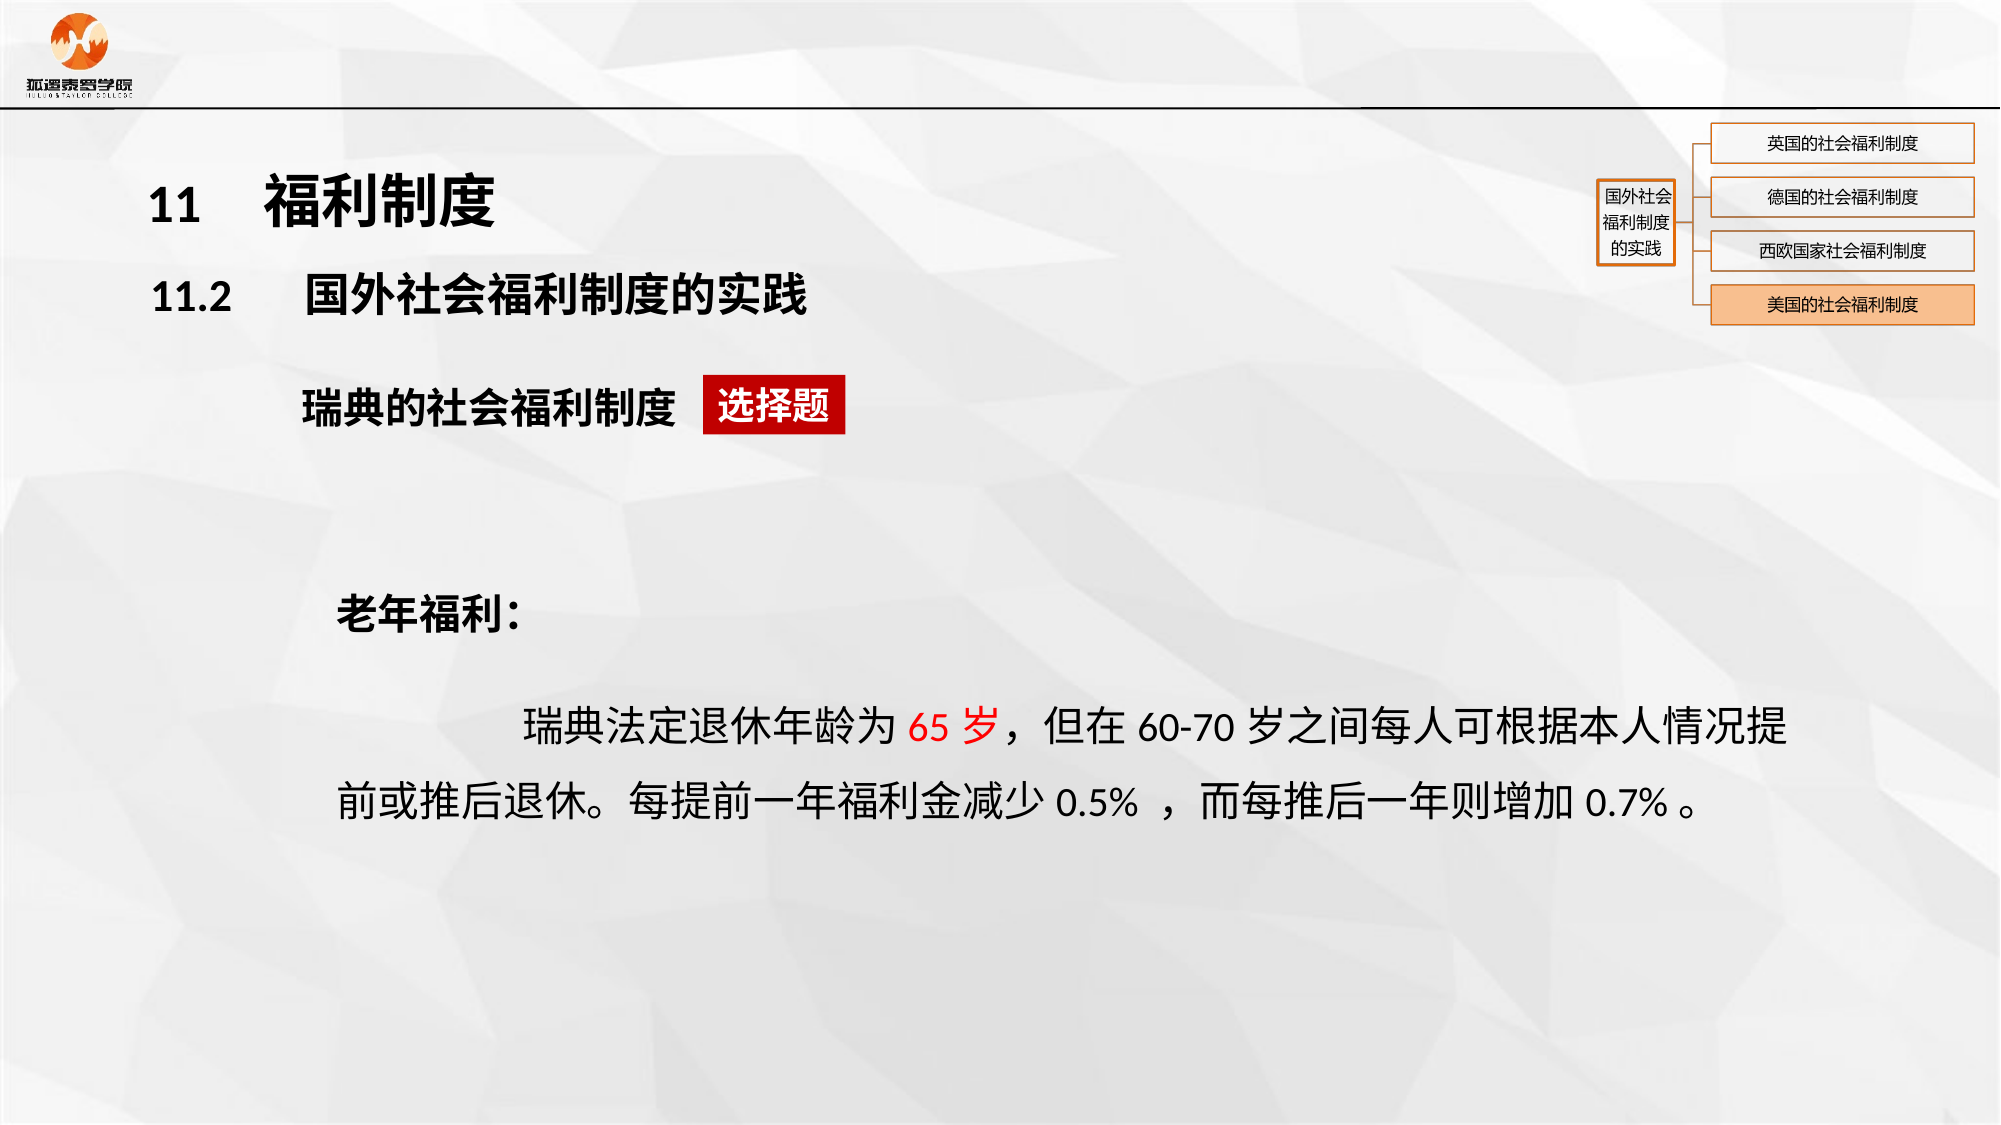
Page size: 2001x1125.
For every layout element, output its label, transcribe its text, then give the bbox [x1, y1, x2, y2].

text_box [284, 374, 847, 441]
picture [4, 0, 154, 111]
text_box 老年福利： 瑞典法定退休年龄为65岁，但在60-70岁之间每人可根据本人情况提前或推后退休。每提前一年福利金减少0.5% ，而每推后一年则增加0.7%。 [321, 555, 1840, 833]
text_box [53, 156, 849, 330]
picture [1499, 72, 2000, 372]
